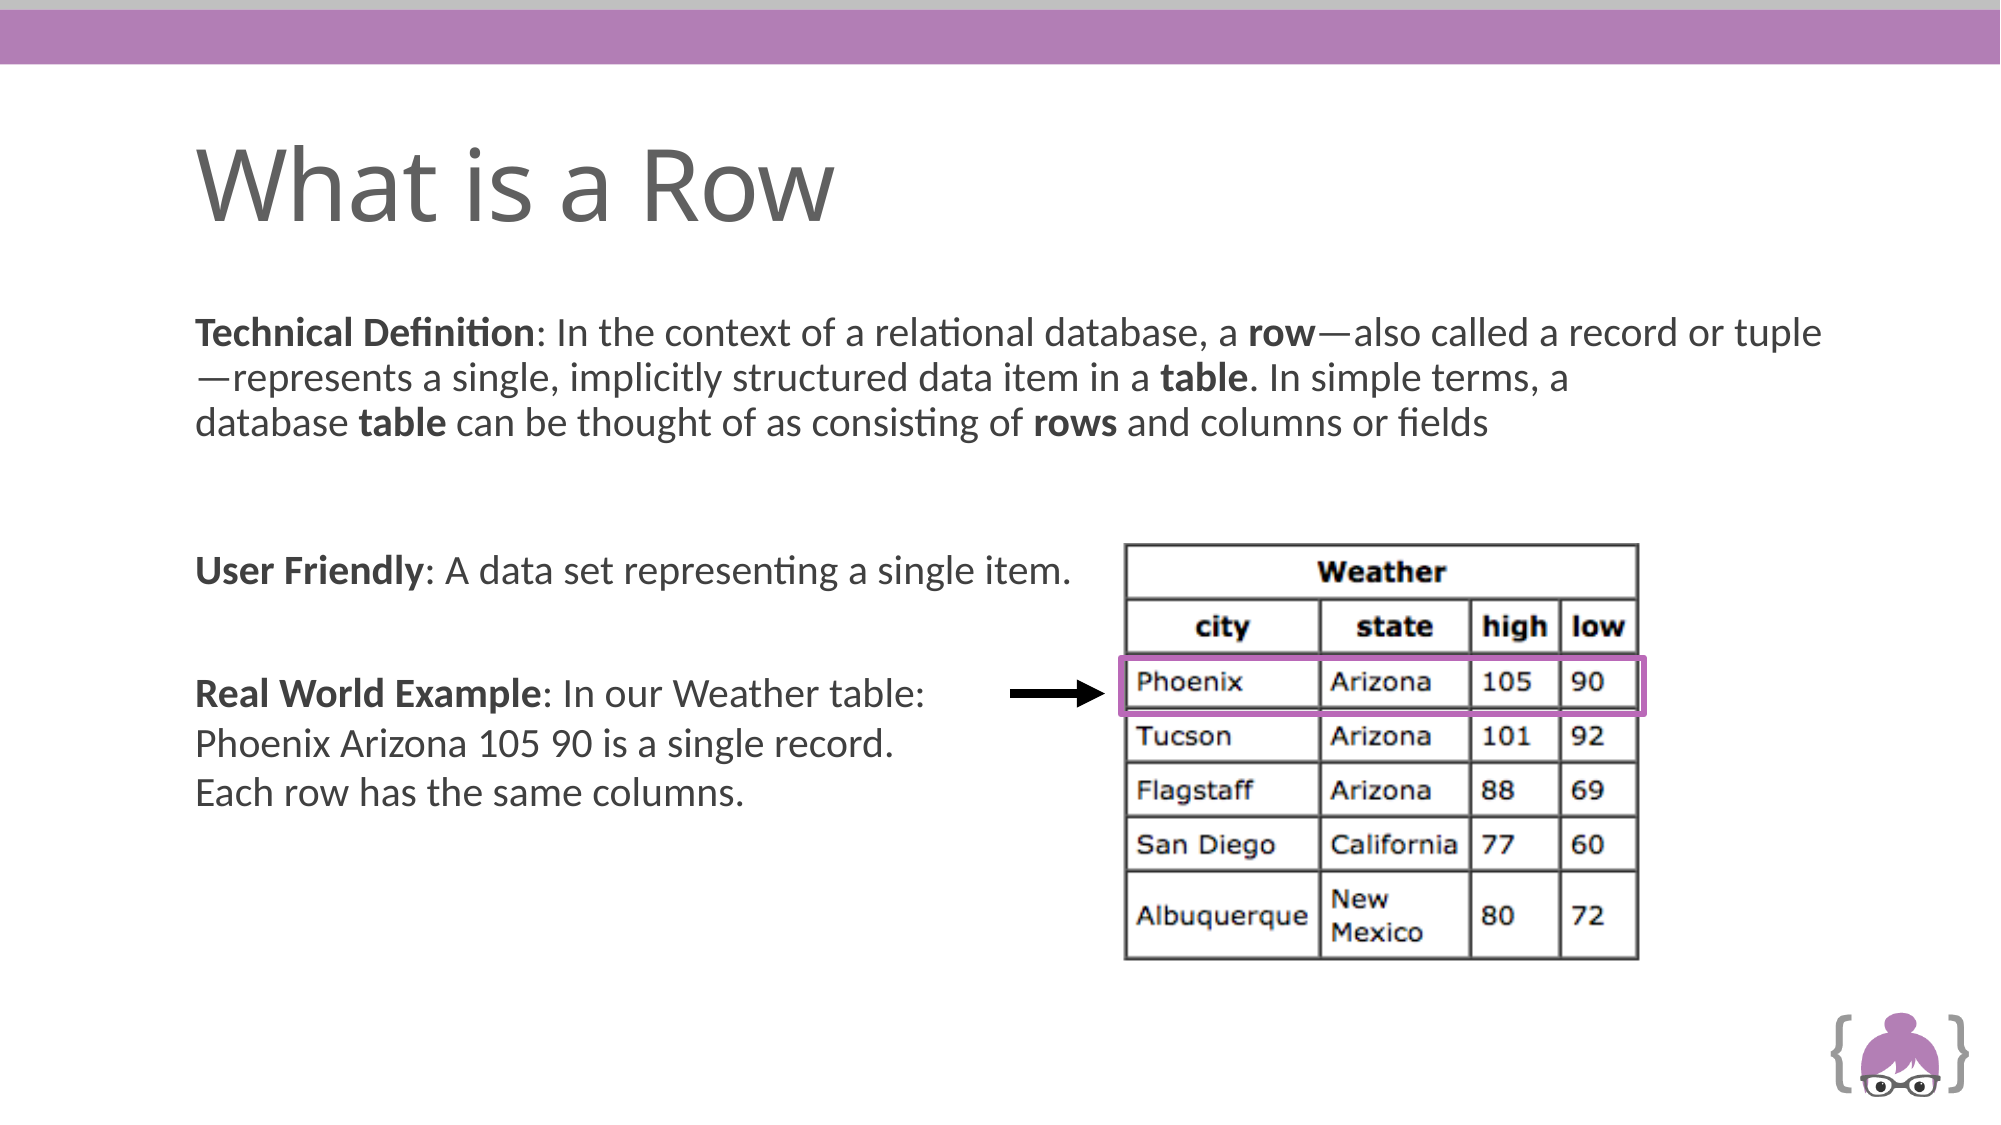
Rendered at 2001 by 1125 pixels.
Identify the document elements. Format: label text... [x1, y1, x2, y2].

list Technical Definition: In the context of a relational database, a row—also called a record or tuple—represents a single, implicitly structured data item in a table. In simple terms, a database table can be thought of as consisting of rows and columns or fields User Friendly: A data set representing a single item. Real World Example: In our Weather table: Phoenix Arizona 105 90 is a single record. Each row has the same columns. [180, 302, 1830, 963]
picture [1830, 1012, 1969, 1098]
picture [1120, 543, 1645, 964]
title What is a Row [180, 116, 1830, 250]
